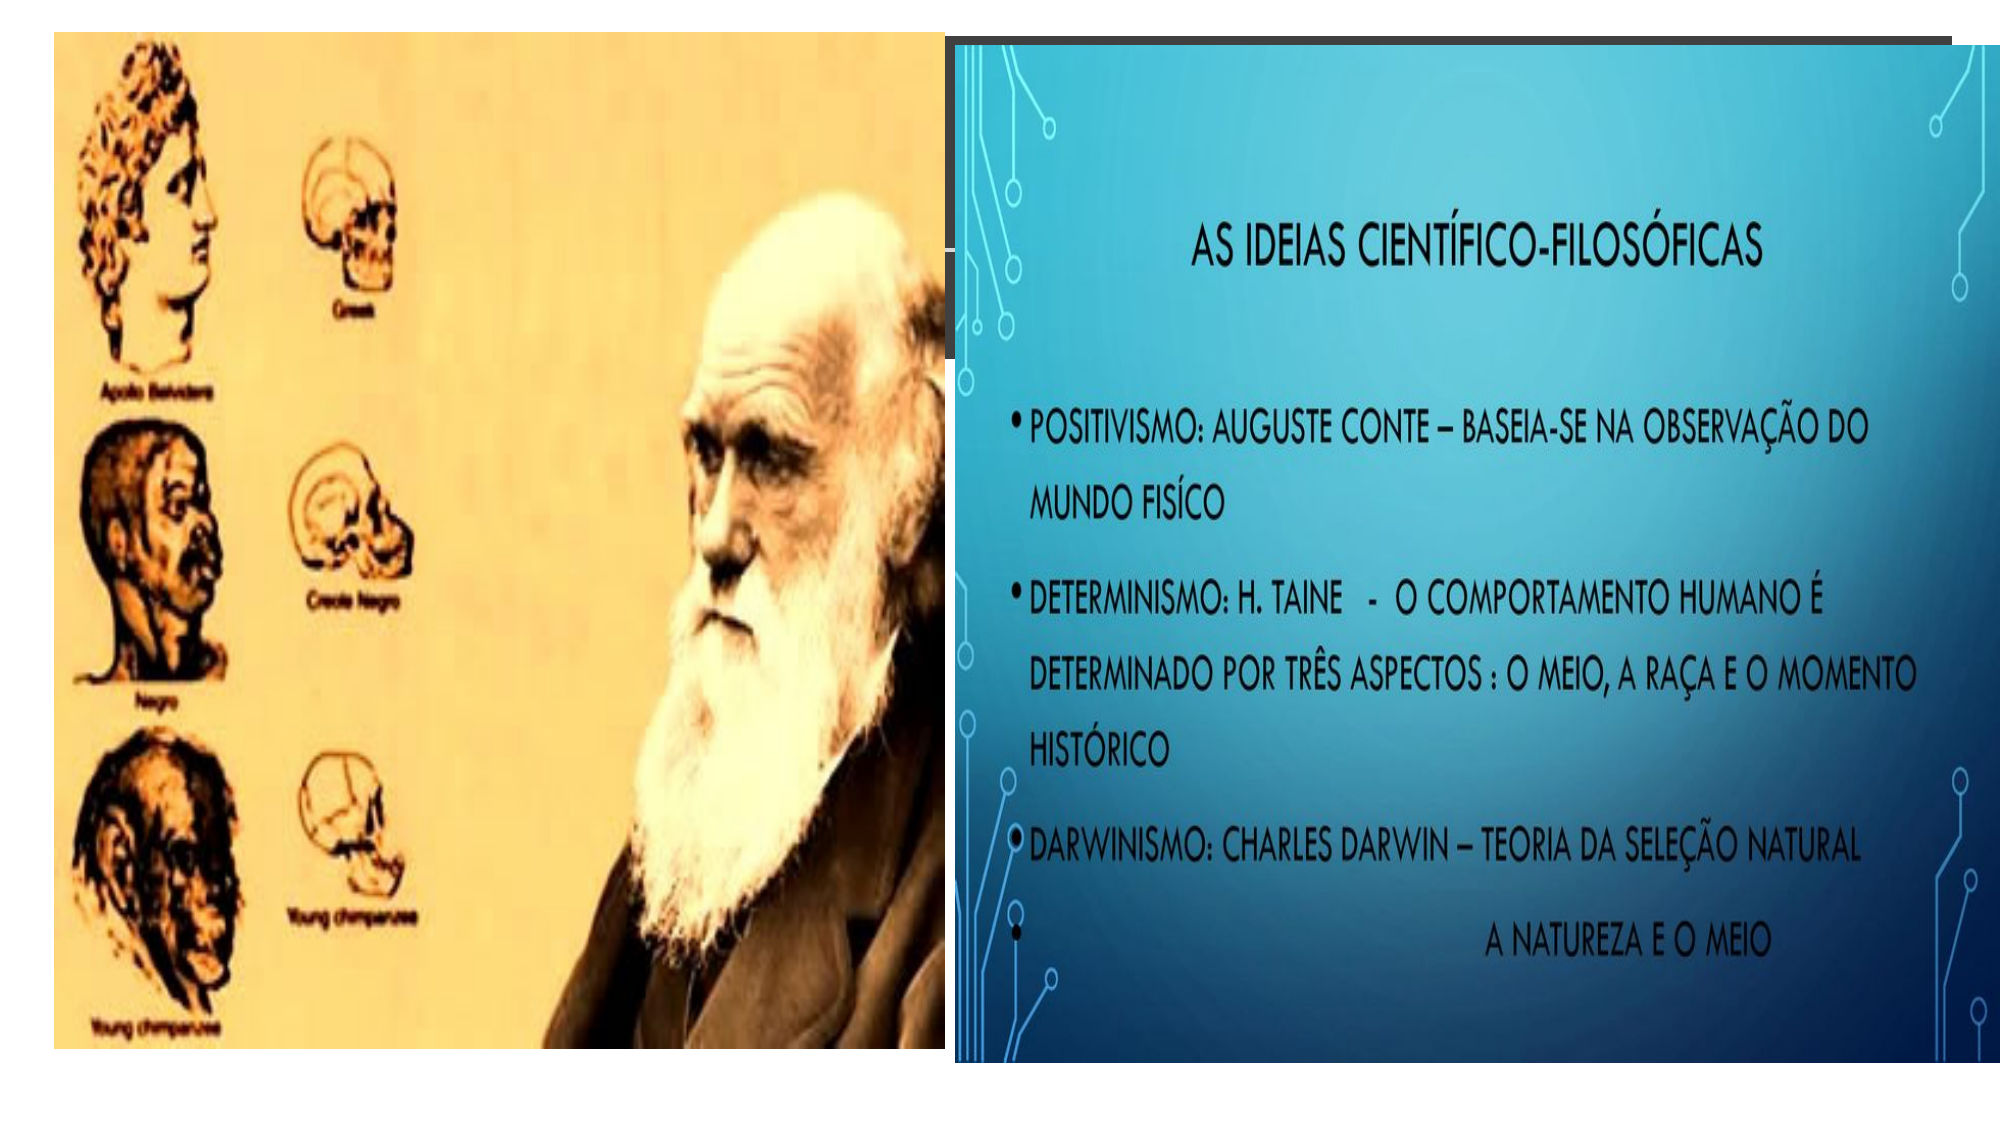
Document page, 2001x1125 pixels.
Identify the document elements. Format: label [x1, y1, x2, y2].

picture [955, 45, 2000, 1063]
list [54, 31, 946, 1049]
